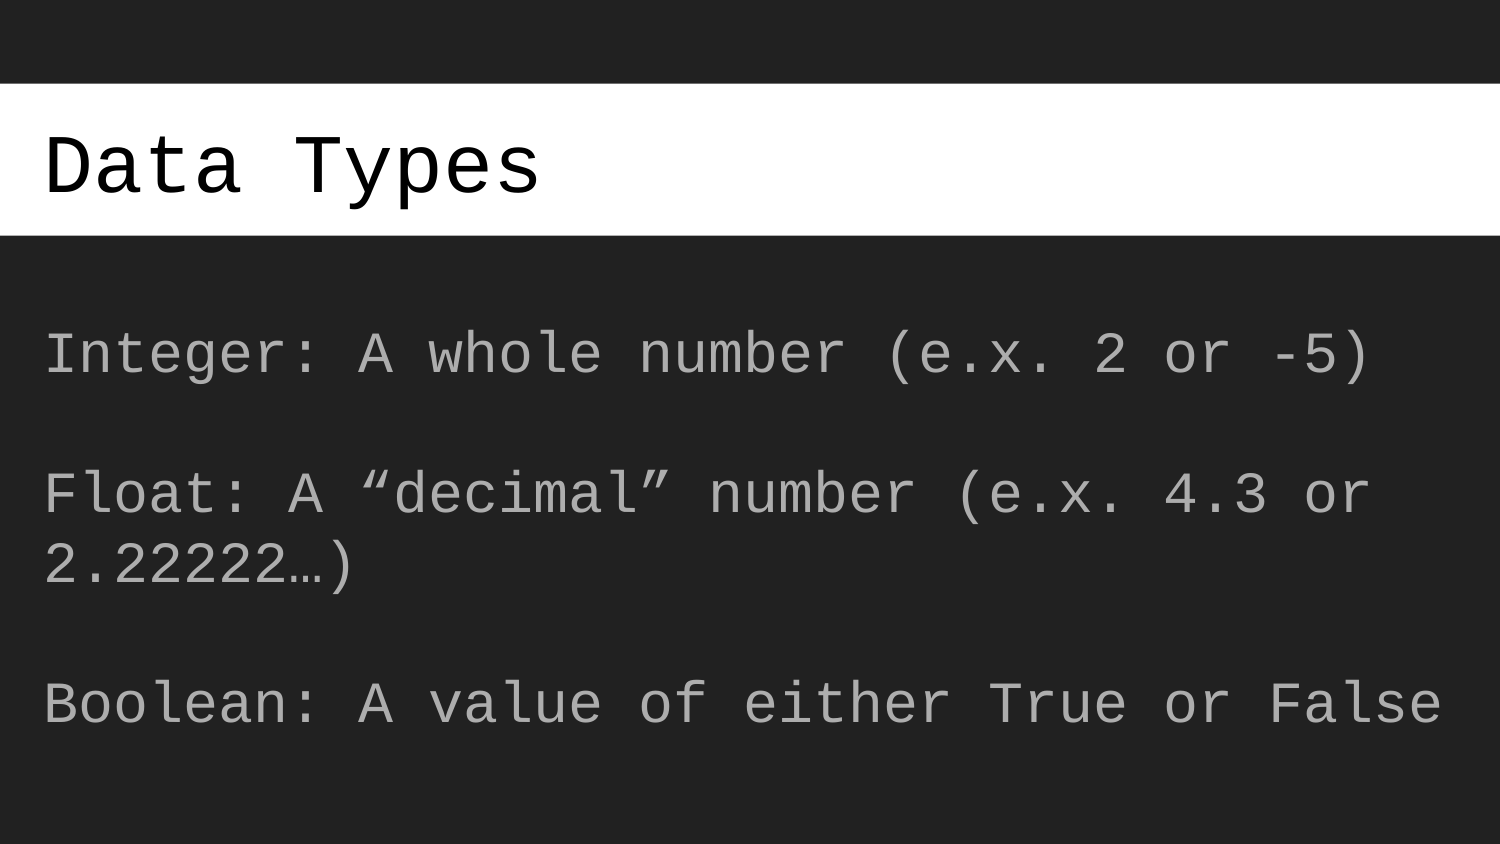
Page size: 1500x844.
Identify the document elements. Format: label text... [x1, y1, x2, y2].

subtitle Integer: A whole number (e.x. 2 or -5) Float: A “decimal” number (e.x. 4.3 or 2.22222…) Boolean: A value of either True or False [0, 299, 1500, 789]
title Data Types [0, 83, 1500, 236]
